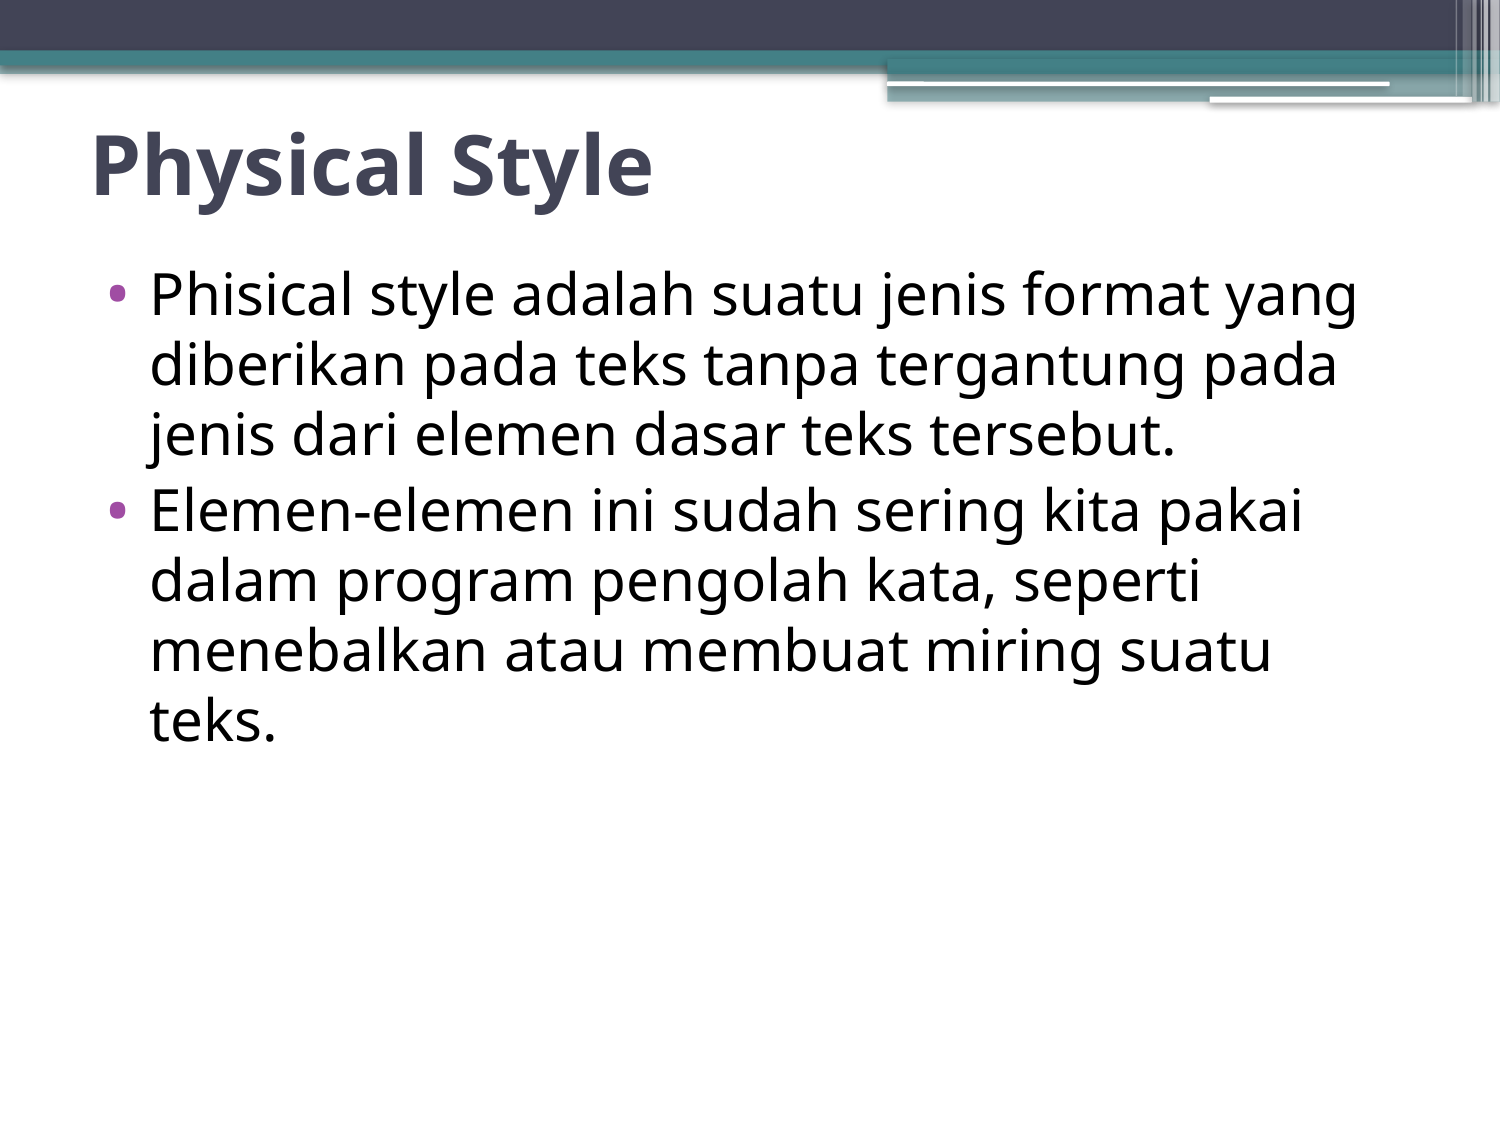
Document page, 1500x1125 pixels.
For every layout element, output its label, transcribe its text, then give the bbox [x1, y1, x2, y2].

list Phisical style adalah suatu jenis format yang diberikan pada teks tanpa tergantung pada jenis dari elemen dasar teks tersebut. Elemen-elemen ini sudah sering kita pakai dalam program pengolah kata, seperti menebalkan atau membuat miring suatu teks. [75, 249, 1425, 1079]
title Physical Style [75, 75, 1425, 249]
